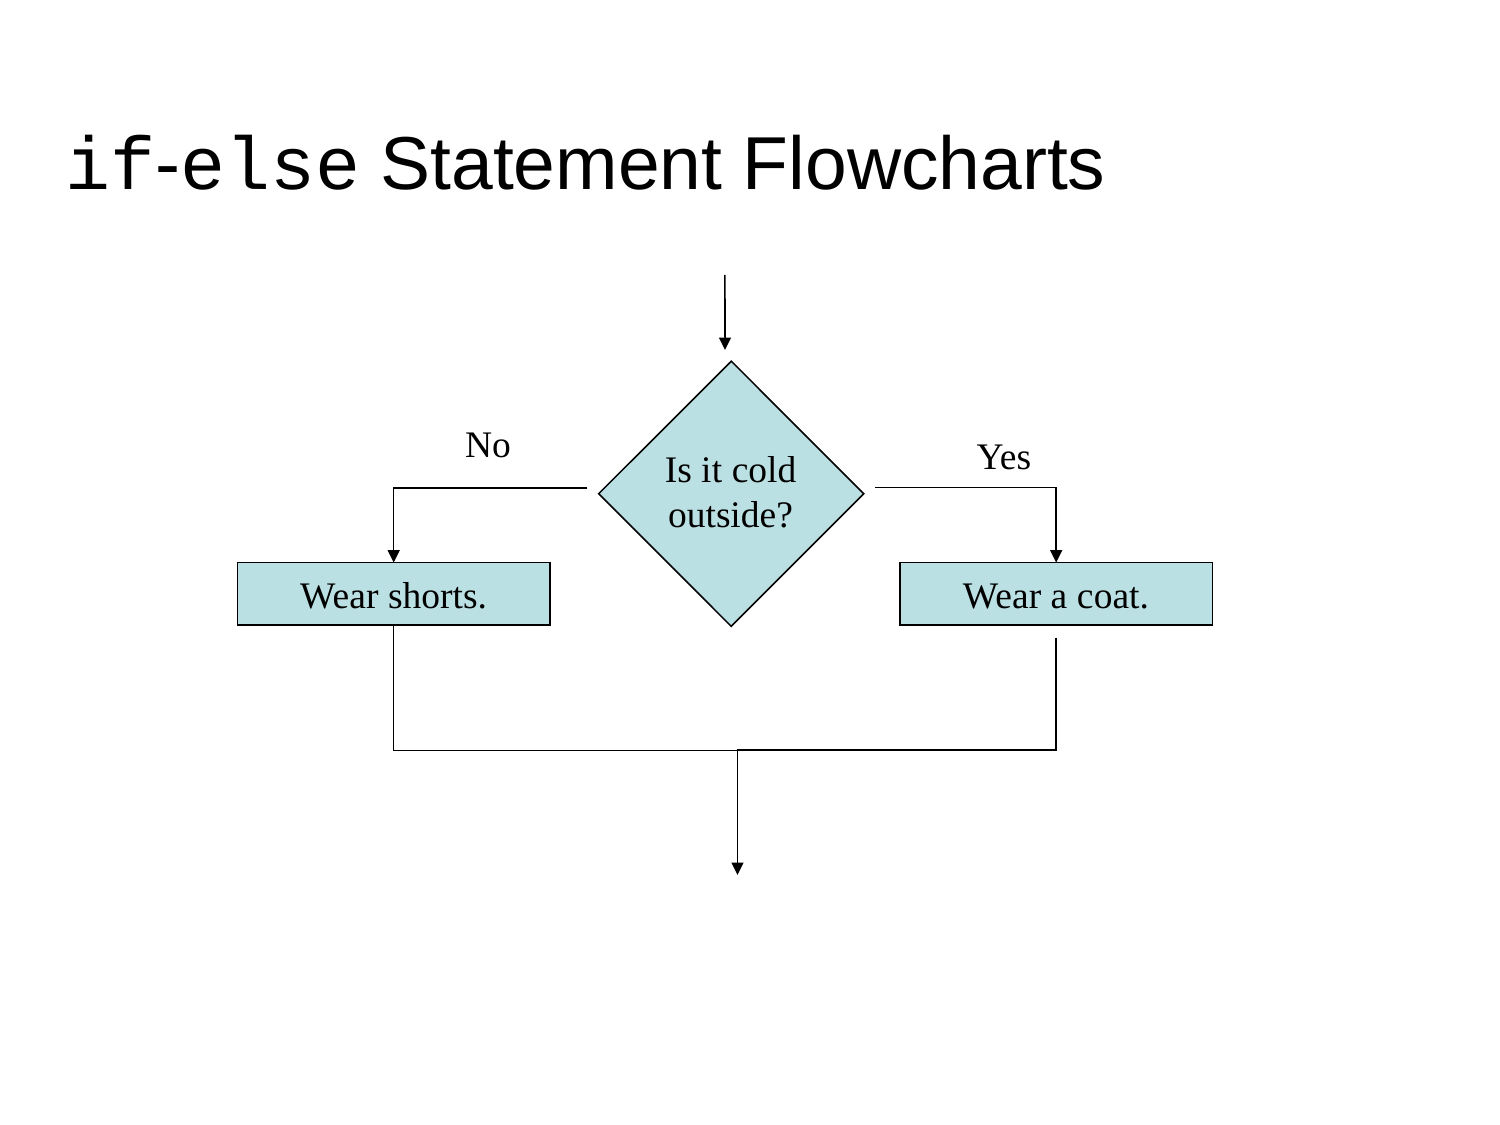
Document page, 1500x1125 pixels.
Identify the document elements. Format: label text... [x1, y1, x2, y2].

title if-else Statement Flowcharts [49, 49, 1463, 213]
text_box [237, 274, 1213, 876]
